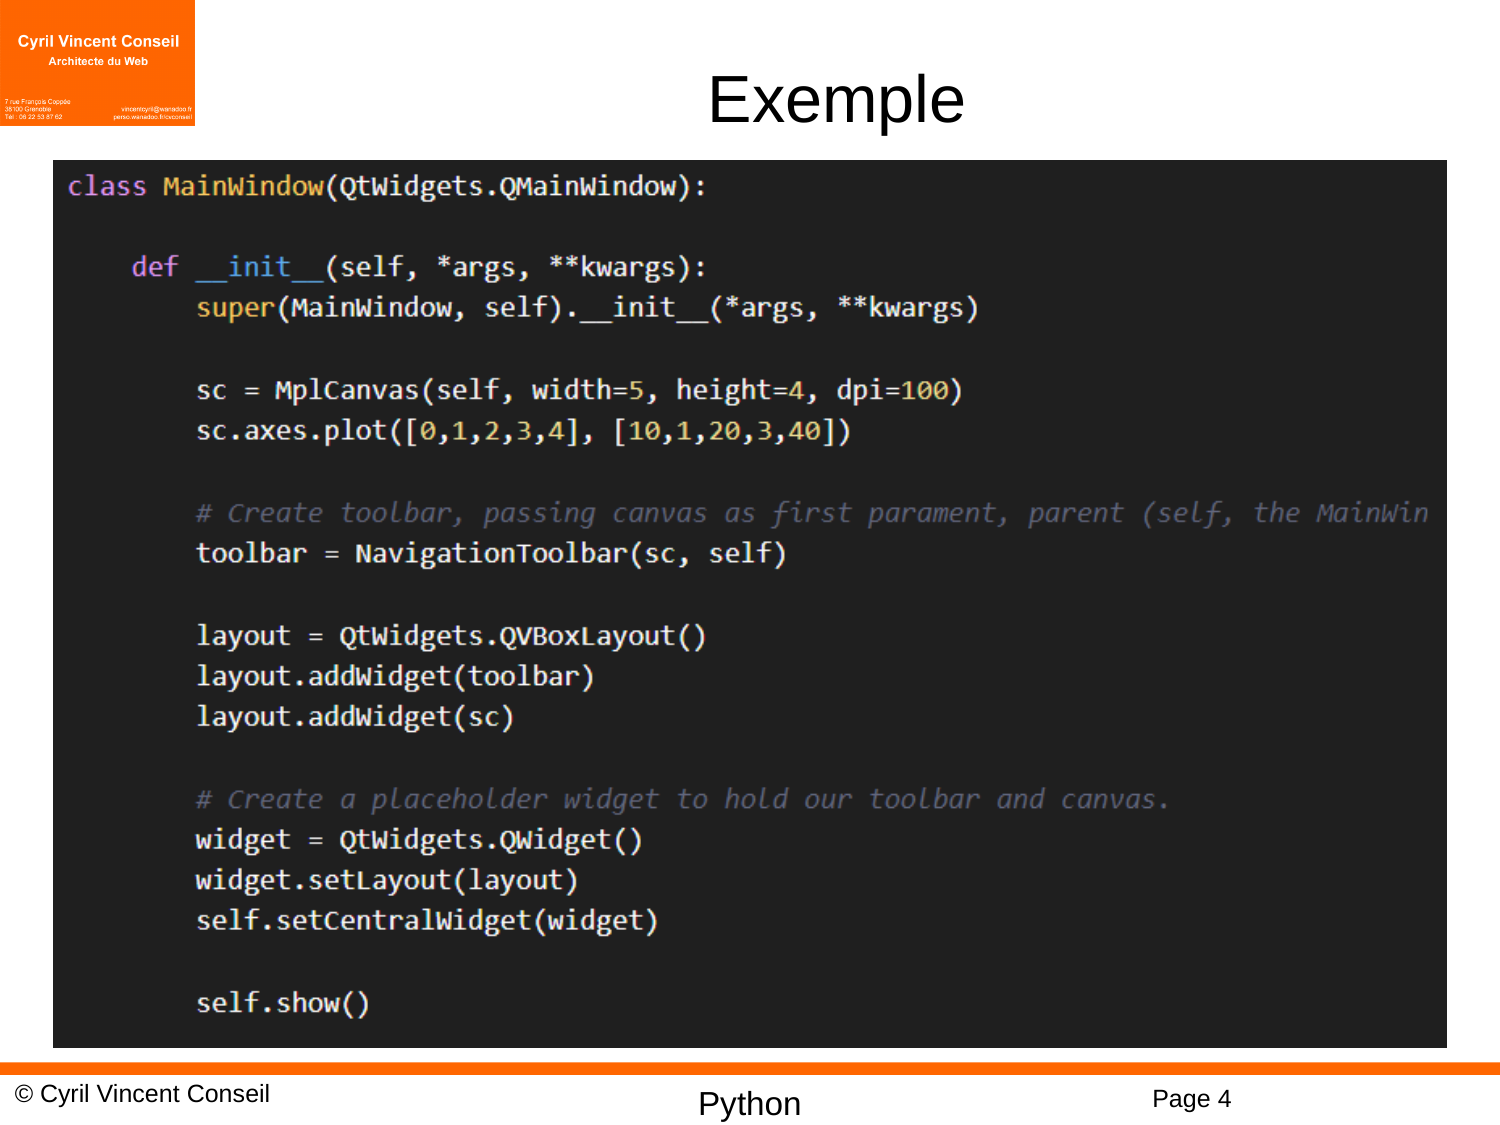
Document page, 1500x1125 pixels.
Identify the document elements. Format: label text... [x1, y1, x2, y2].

picture [52, 160, 1448, 1048]
picture [0, 0, 195, 126]
title Exemple [194, 2, 1480, 190]
